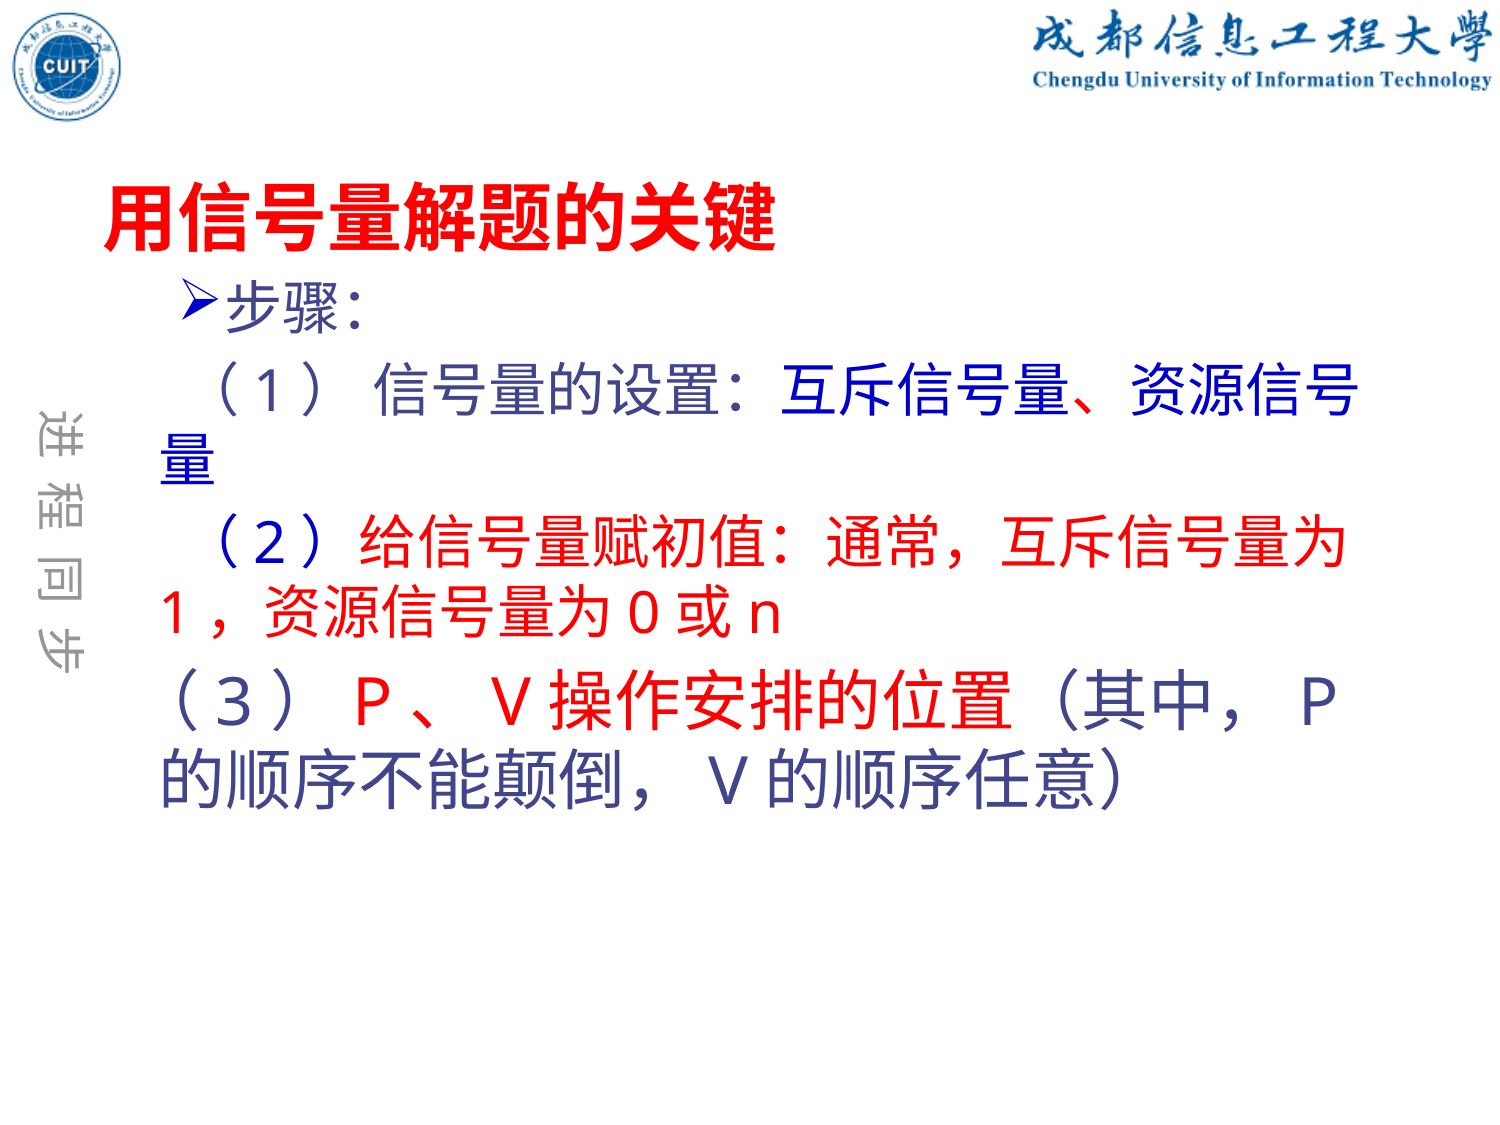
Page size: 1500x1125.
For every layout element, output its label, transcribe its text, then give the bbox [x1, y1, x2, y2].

picture [1029, 0, 1500, 102]
text_box 用信号量解题的关键 步骤： （1） 信号量的设置：互斥信号量、资源信号量 （2）给信号量赋初值：通常，互斥信号量为1，资源信号量为0或n （3）P、V操作安排的位置（其中，P的顺序不能颠倒，V的顺序任意） [87, 162, 1400, 1013]
picture [0, 0, 127, 138]
text_box 进 程 同 步 [9, 187, 100, 875]
